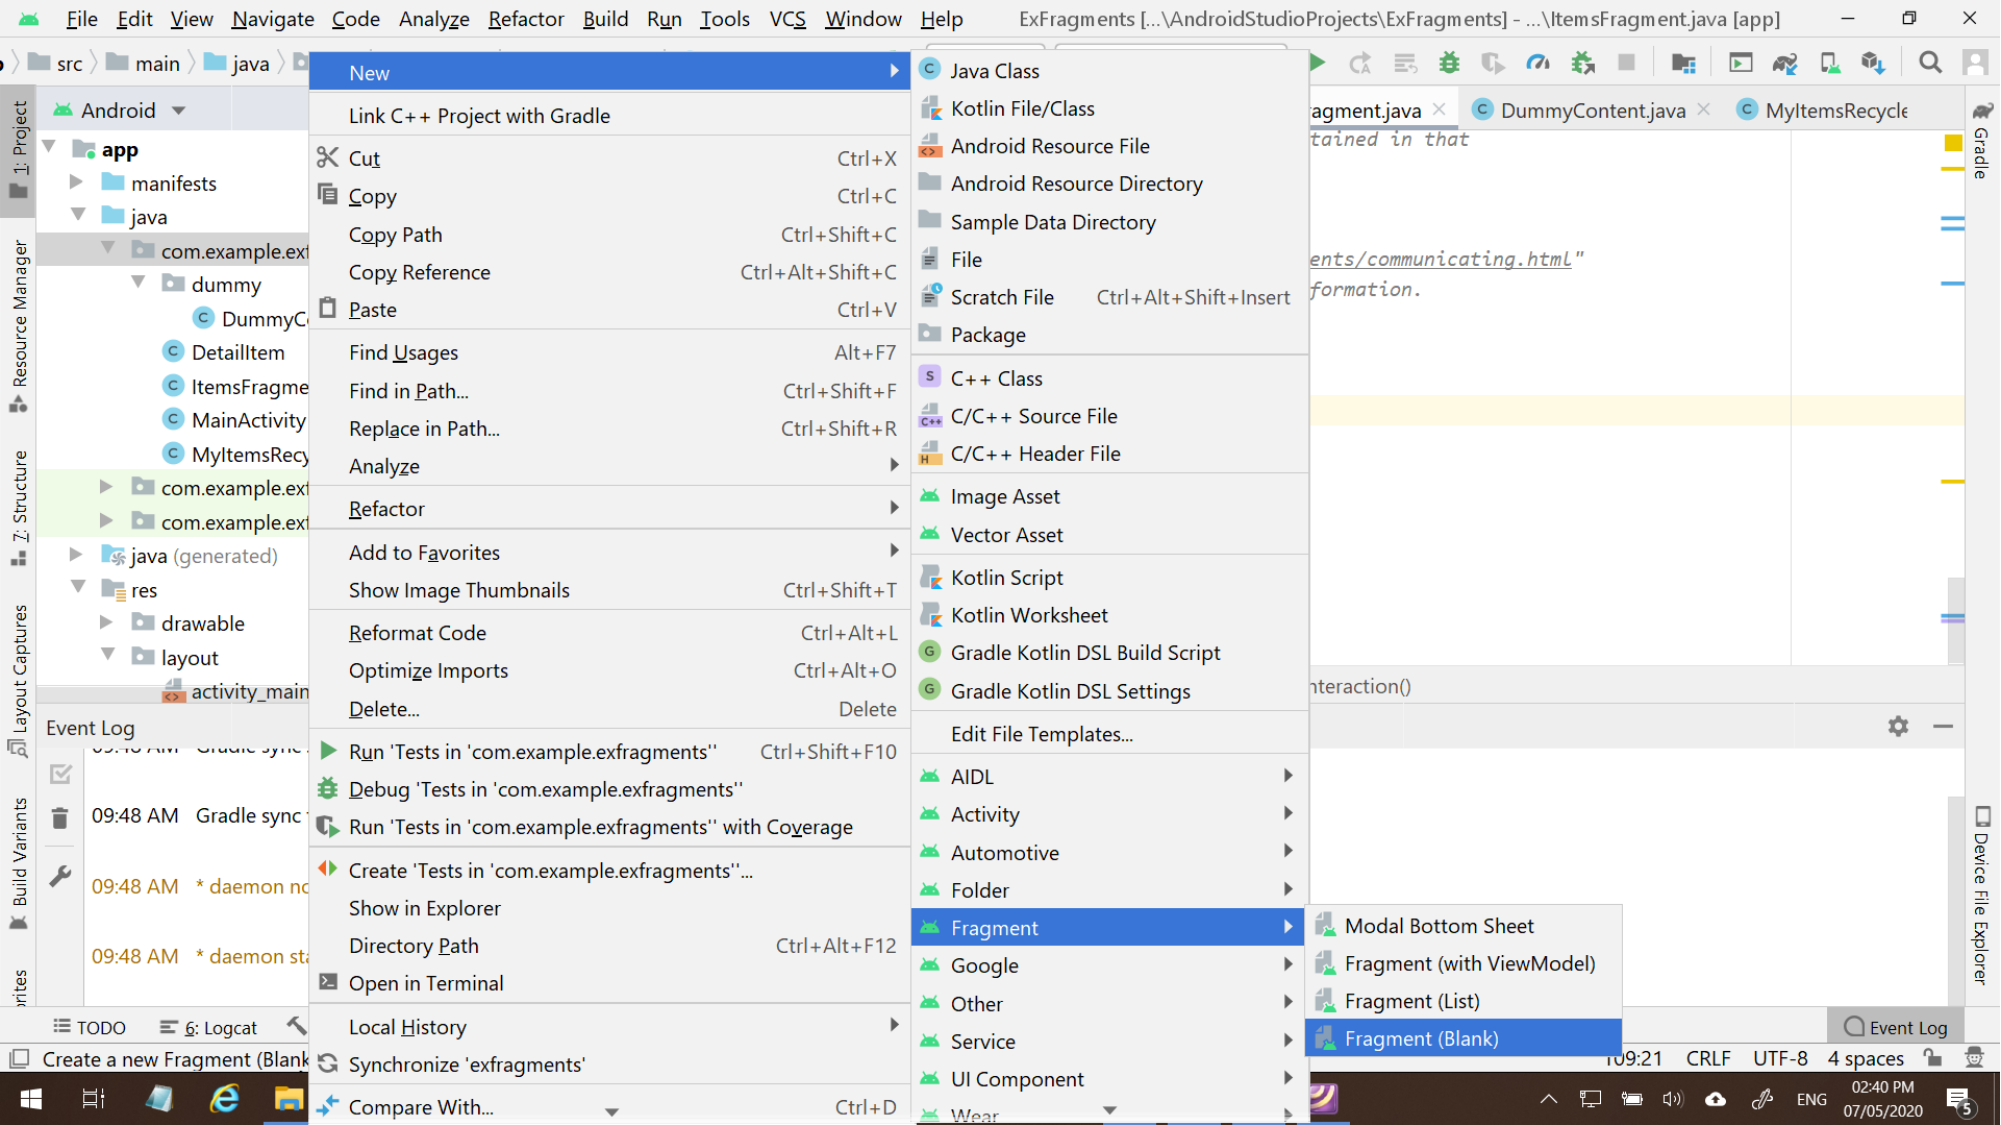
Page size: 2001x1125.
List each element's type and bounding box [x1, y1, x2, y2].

list [0, 0, 2000, 1125]
